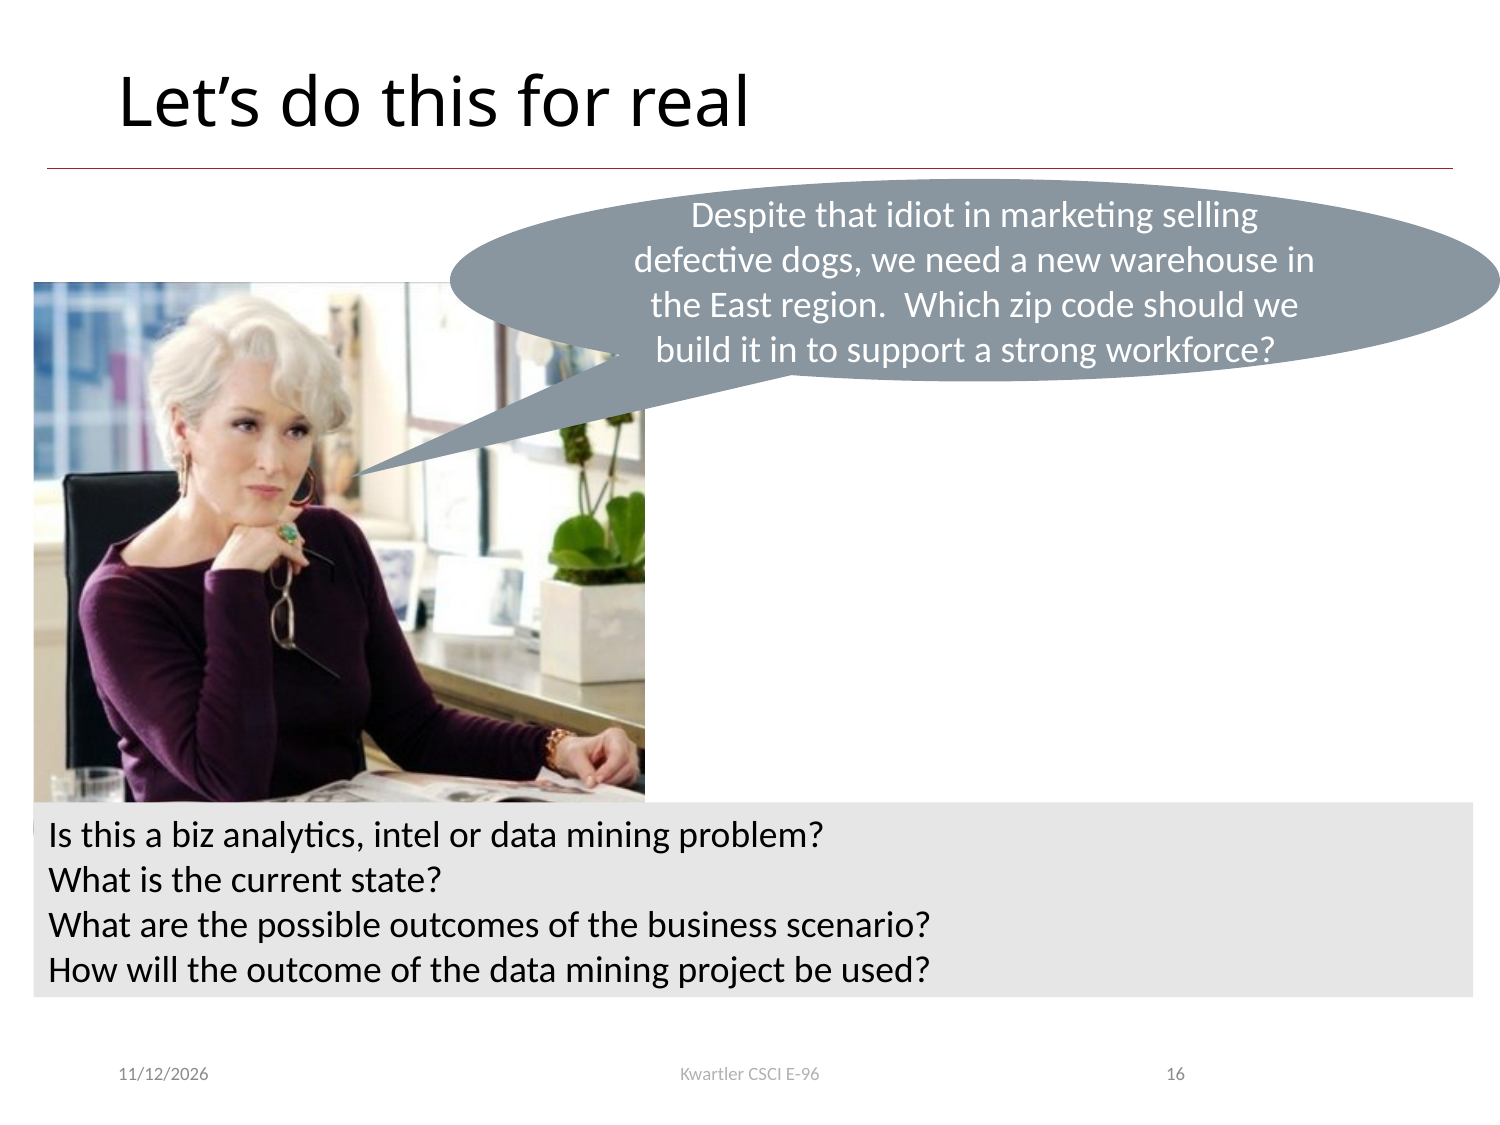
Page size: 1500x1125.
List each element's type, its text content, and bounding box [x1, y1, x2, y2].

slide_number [103, 1042, 441, 1103]
picture [33, 282, 645, 836]
slide_number 16 [1059, 1042, 1200, 1103]
footer Kwartler CSCI E-96 [496, 1042, 1004, 1103]
title Let’s do this for real [103, 59, 1397, 157]
text_box Is this a biz analytics, intel or data mining problem? What is the current state? What are the possible outcomes of the business scenario? How will the outcome of the data mining project be used? [33, 802, 1474, 998]
text_box Despite that idiot in marketing selling defective dogs, we need a new warehouse in the East region. Which zip code should we build it in to support a strong workforce? [448, 177, 1500, 411]
